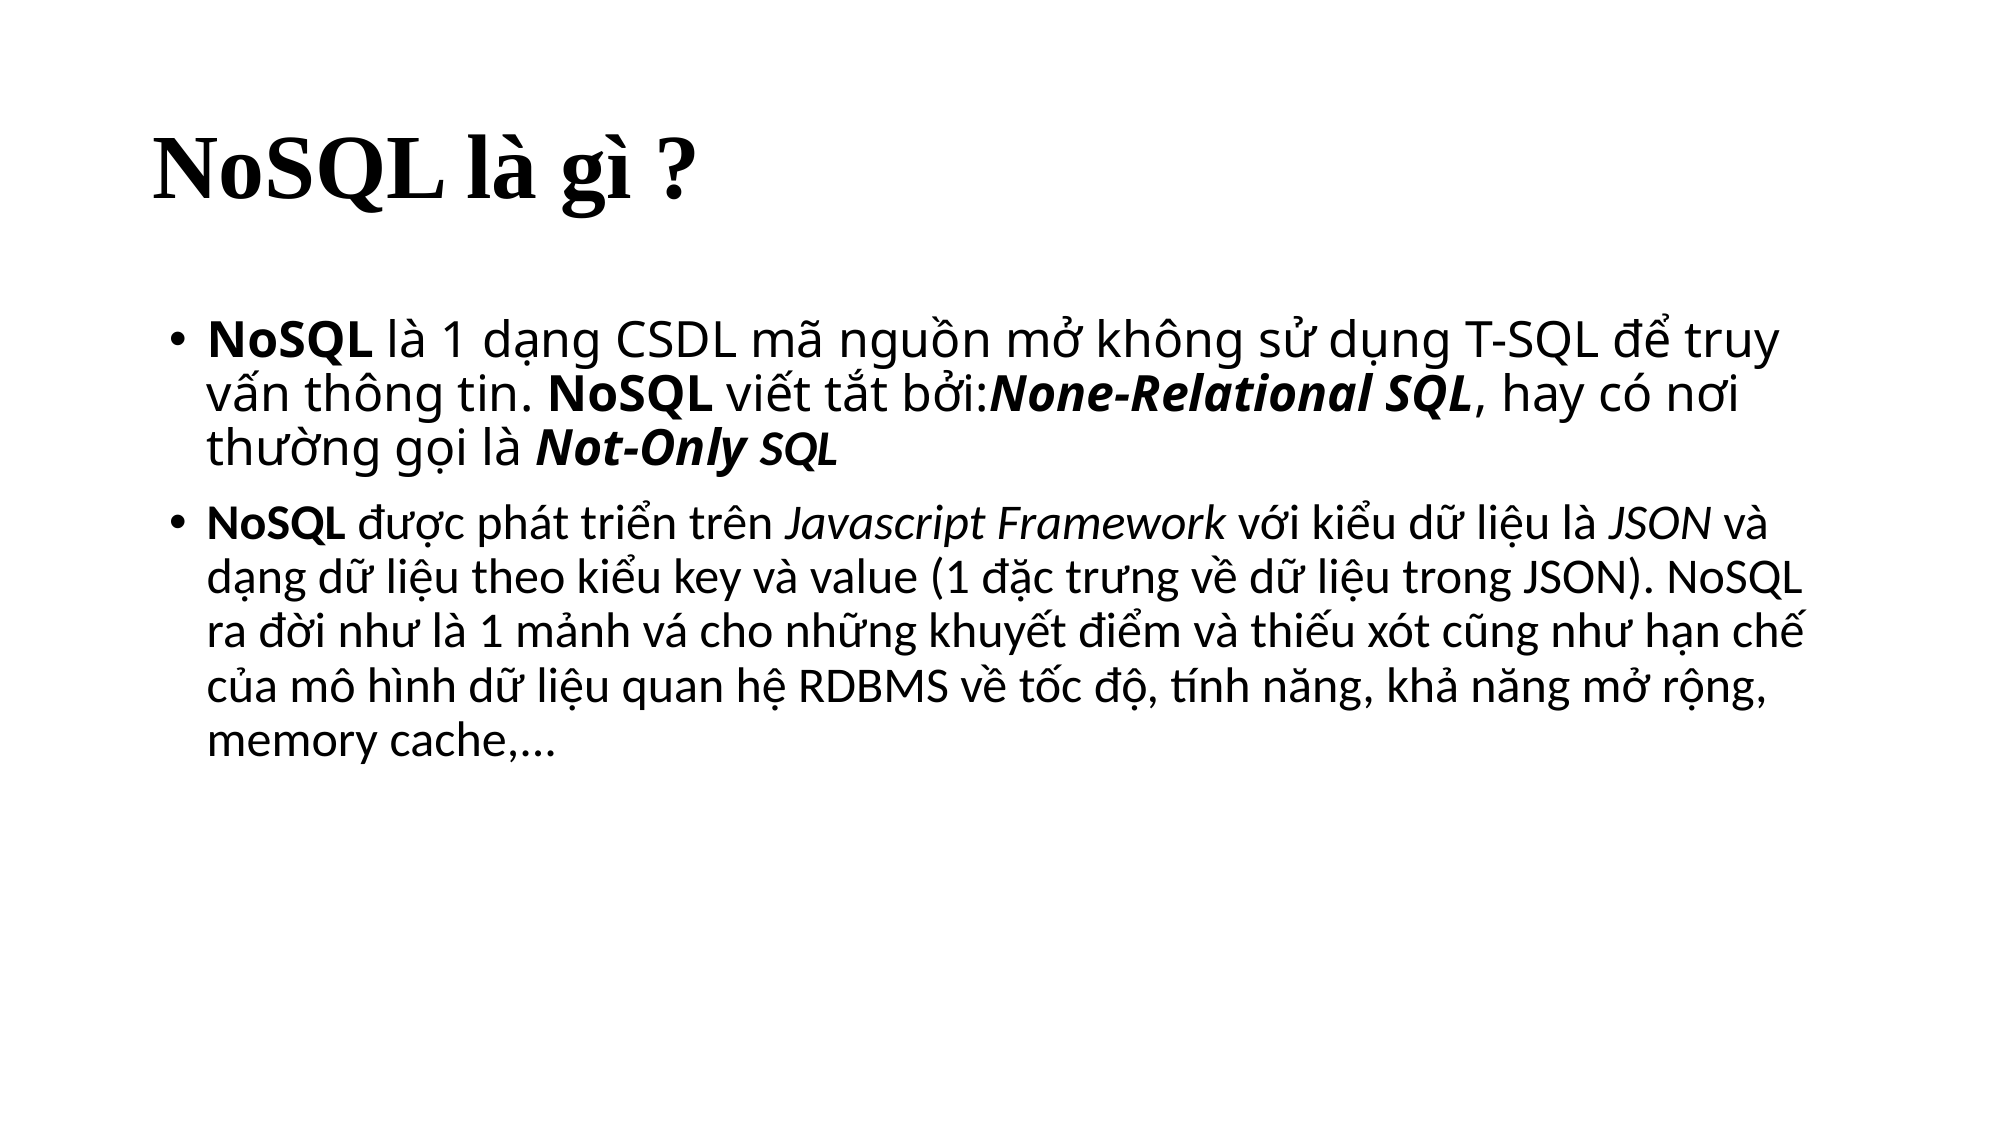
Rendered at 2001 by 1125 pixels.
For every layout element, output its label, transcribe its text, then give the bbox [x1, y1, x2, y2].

title NoSQL là gì ? [137, 59, 1863, 278]
list NoSQL là 1 dạng CSDL mã nguồn mở không sử dụng T-SQL để truy vấn thông tin. NoSQL viết tắt bởi:None-Relational SQL, hay có nơi thường gọi là Not-Only SQL NoSQL được phát triển trên Javascript Framework với kiểu dữ liệu là JSON và dạng dữ liệu theo kiểu key và value (1 đặc trưng về dữ liệu trong JSON). NoSQL ra đời như là 1 mảnh vá cho những khuyết điểm và thiếu xót cũng như hạn chế của mô hình dữ liệu quan hệ RDBMS về tốc độ, tính năng, khả năng mở rộng, memory cache,... [154, 306, 1863, 998]
